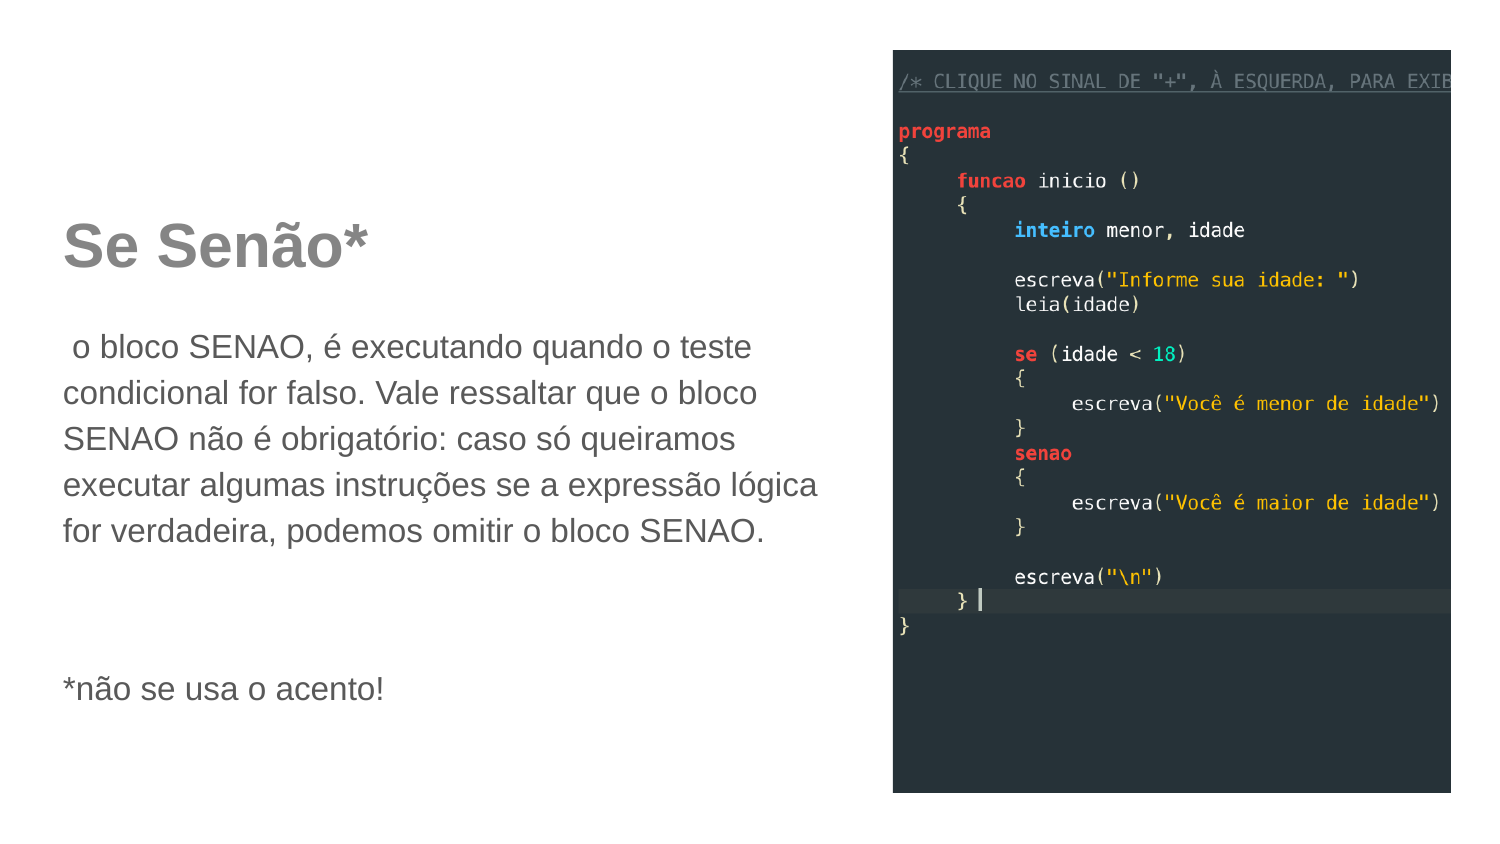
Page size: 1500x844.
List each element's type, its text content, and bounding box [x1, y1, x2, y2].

title Se Senão* [47, 66, 838, 295]
picture [892, 50, 1452, 793]
list o bloco SENAO, é executando quando o teste condicional for falso. Vale ressaltar que o bloco SENAO não é obrigatório: caso só queiramos executar algumas instruções se a expressão lógica for verdadeira, podemos omitir o bloco SENAO. *não se usa o acento! [47, 304, 838, 727]
